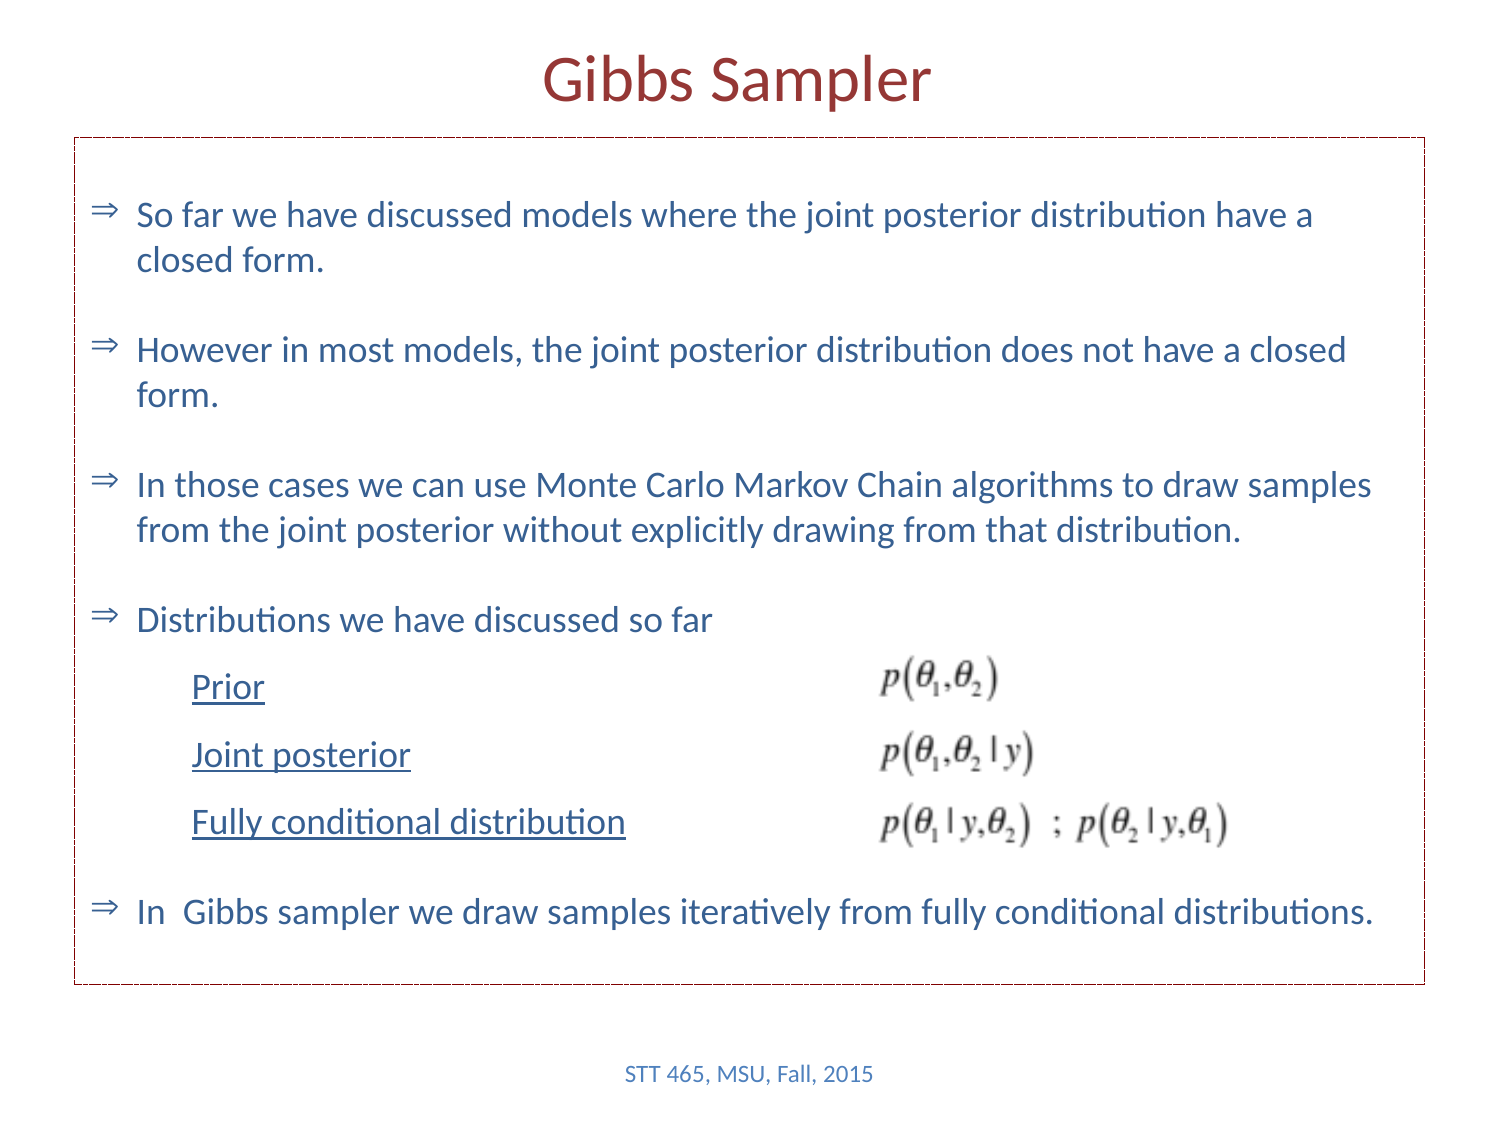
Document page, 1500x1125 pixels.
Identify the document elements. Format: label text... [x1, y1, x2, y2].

title Gibbs Sampler [99, 12, 1375, 137]
text_box So far we have discussed models where the joint posterior distribution have a closed form. However in most models, the joint posterior distribution does not have a closed form. In those cases we can use Monte Carlo Markov Chain algorithms to draw samples from the joint posterior without explicitly drawing from that distribution. Distributions we have discussed so far Prior Joint posterior Fully conditional distribution In Gibbs sampler we draw samples iteratively from fully conditional distributions. [74, 137, 1425, 985]
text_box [874, 795, 1231, 851]
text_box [874, 649, 1001, 705]
footer STT 465, MSU, Fall, 2015 [512, 1042, 988, 1103]
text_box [874, 724, 1035, 780]
